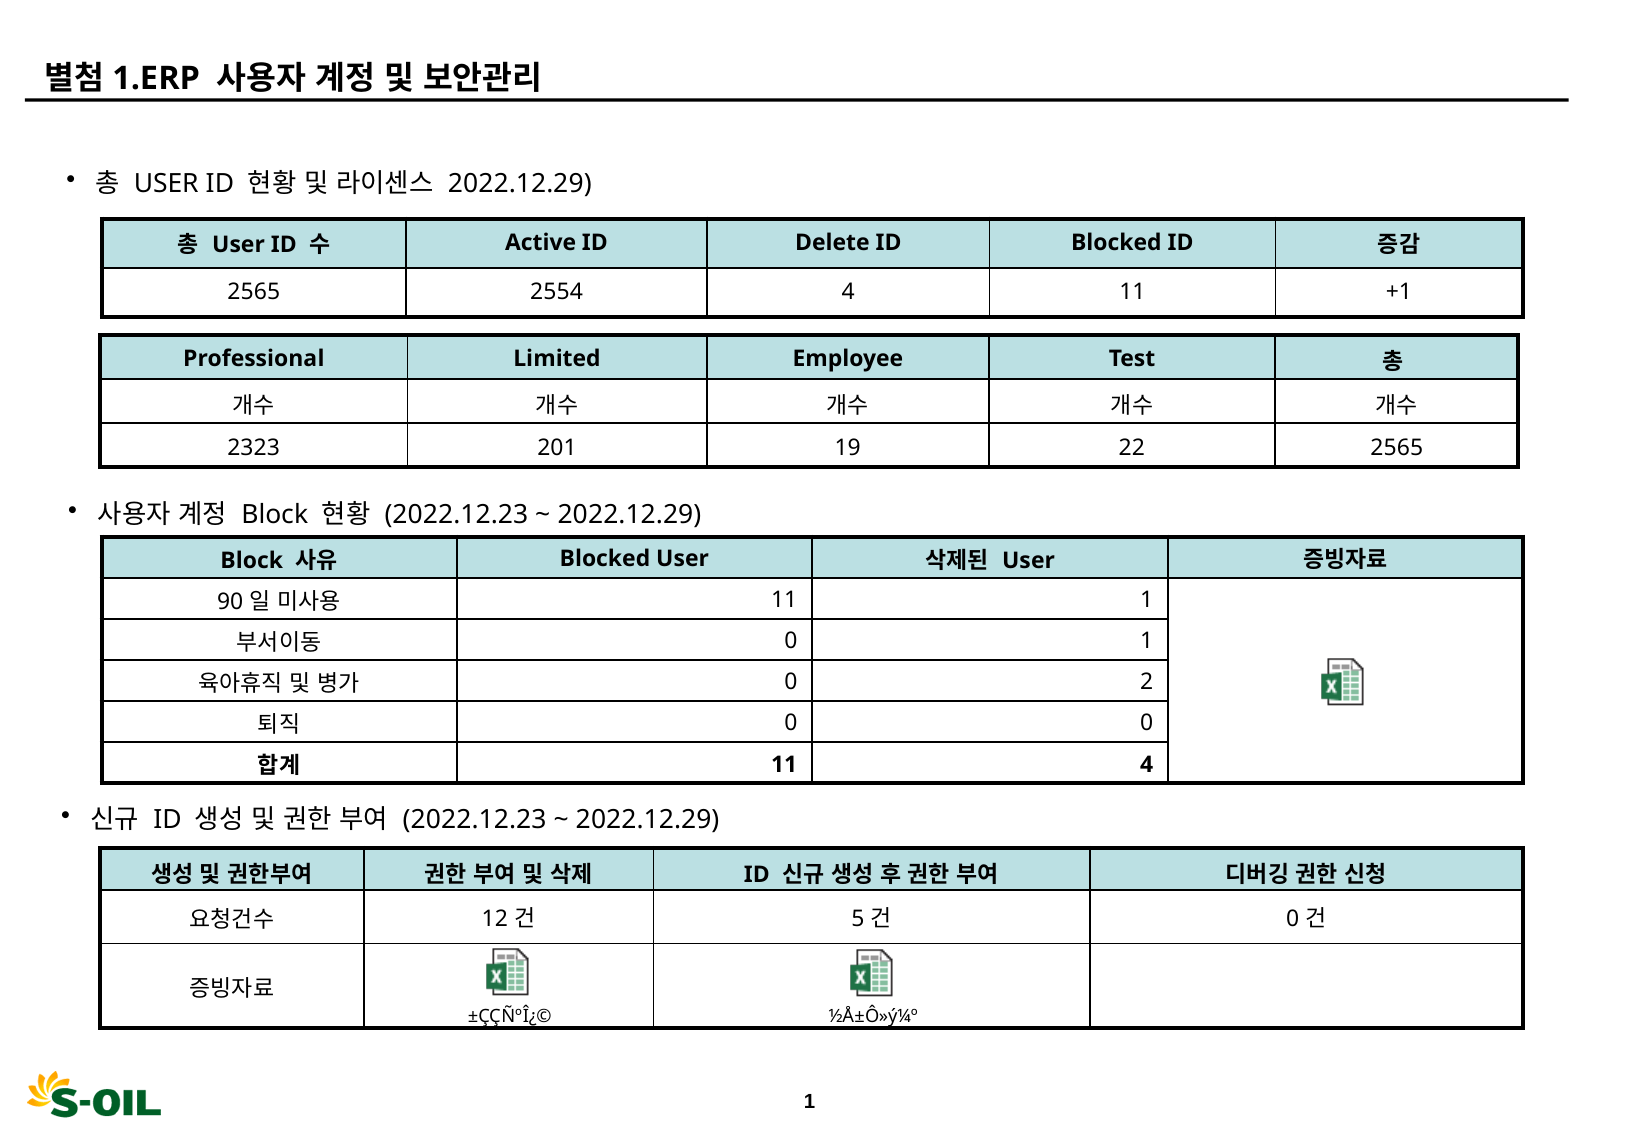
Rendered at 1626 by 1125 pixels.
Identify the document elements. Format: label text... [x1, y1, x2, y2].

table_cell 2 [813, 661, 1167, 700]
table_header Blocked User [458, 539, 811, 577]
table_cell 0 [813, 702, 1167, 741]
table_header Delete ID [708, 221, 989, 267]
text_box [436, 947, 584, 1072]
table_cell 0 [458, 661, 811, 700]
table_cell 증빙자료 [102, 944, 363, 1026]
table_cell 2554 [407, 269, 706, 315]
table_cell 11 [990, 269, 1275, 315]
table_header 삭제된 User [813, 539, 1167, 577]
table_cell 개수 [708, 380, 988, 422]
table_cell 0건 [1091, 891, 1521, 943]
table_cell 부서이동 [104, 620, 456, 659]
table_header 권한 부여 및 삭제 [365, 850, 653, 889]
table_cell 2565 [104, 269, 405, 315]
text_box 총 USER ID 현황 및 라이센스 2022.12.29) [66, 161, 979, 208]
table_cell 1 [813, 620, 1167, 659]
table_header Employee [708, 337, 988, 378]
table_cell 합계 [104, 743, 456, 781]
table_cell 19 [708, 424, 988, 465]
table_cell 개수 [408, 380, 706, 422]
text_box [799, 948, 948, 1073]
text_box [1313, 657, 1376, 782]
table_cell 11 [458, 579, 811, 618]
table_cell 1 [813, 579, 1167, 618]
table_header Limited [408, 337, 706, 378]
table_cell [1091, 944, 1521, 1026]
table_cell 개수 [990, 380, 1274, 422]
table_cell 11 [458, 743, 811, 781]
table_cell 22 [990, 424, 1274, 465]
table_header Professional [102, 337, 407, 378]
table_cell 4 [813, 743, 1167, 781]
table_header Test [990, 337, 1274, 378]
table_header 총 [1276, 337, 1516, 378]
table_header ID 신규 생성 후 권한 부여 [654, 850, 1089, 889]
table_header 생성 및 권한부여 [102, 850, 363, 889]
table_cell 4 [708, 269, 989, 315]
table_cell 0 [458, 620, 811, 659]
table_cell 0 [458, 702, 811, 741]
table_cell [365, 944, 653, 1026]
table_cell 퇴직 [104, 702, 456, 741]
table_header 총 User ID 수 [104, 221, 405, 267]
table_cell 개수 [102, 380, 407, 422]
table_header 디버깅 권한 신청 [1091, 850, 1521, 889]
table_cell [1169, 579, 1521, 781]
table_header Blocked ID [990, 221, 1275, 267]
table_cell 육아휴직 및 병가 [104, 661, 456, 700]
text_box 사용자 계정 Block 현황 (2022.12.23 ~ 2022.12.29) [68, 492, 981, 539]
table_header Active ID [407, 221, 706, 267]
table_cell 2565 [1276, 424, 1516, 465]
table_cell 12건 [365, 891, 653, 943]
table_cell 5건 [654, 891, 1089, 943]
table_cell 개수 [1276, 380, 1516, 422]
table_cell +1 [1276, 269, 1521, 315]
table_header 증빙자료 [1169, 539, 1521, 577]
table_cell 90일 미사용 [104, 579, 456, 618]
table_header Block 사유 [104, 539, 456, 577]
title 별첨1.ERP 사용자 계정 및 보안관리 [29, 0, 1461, 178]
table_cell 201 [408, 424, 706, 465]
table_cell 요청건수 [102, 891, 363, 943]
table_header 증감 [1276, 221, 1521, 267]
text_box 신규 ID 생성 및 권한 부여 (2022.12.23 ~ 2022.12.29) [61, 797, 813, 844]
table_cell [654, 944, 1089, 1026]
table_cell 2323 [102, 424, 407, 465]
